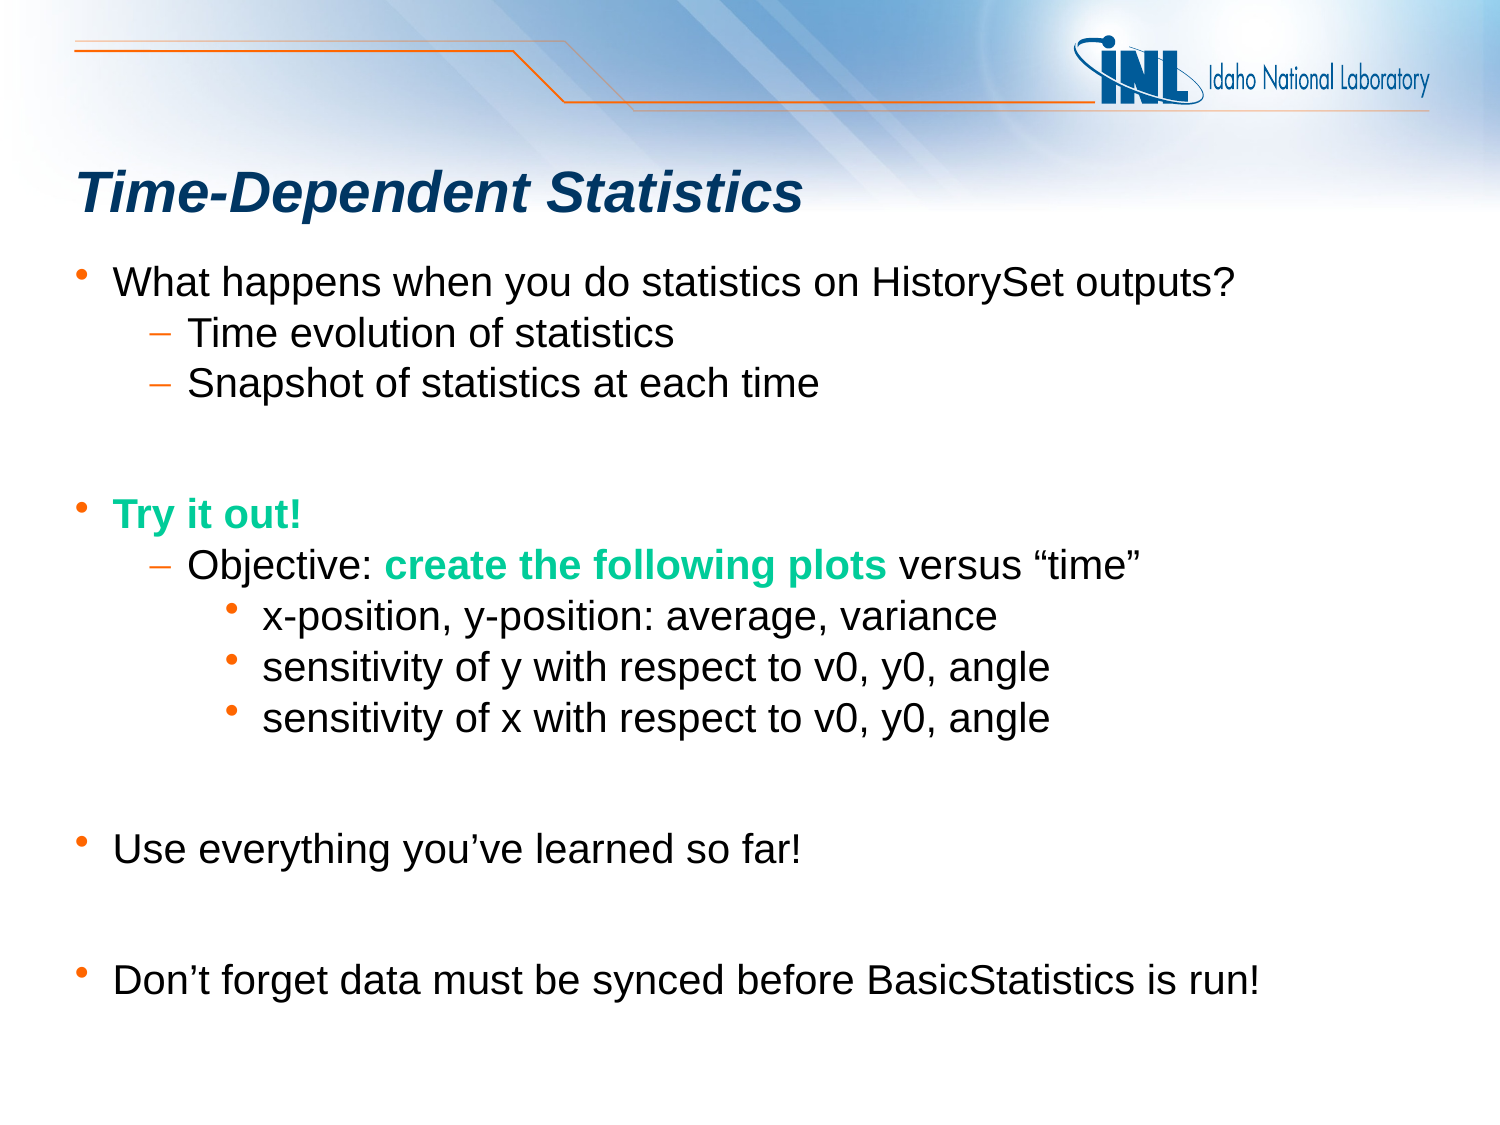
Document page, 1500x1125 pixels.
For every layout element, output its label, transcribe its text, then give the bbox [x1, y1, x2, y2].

picture [0, 0, 1500, 1125]
title Time-Dependent Statistics [74, 164, 1426, 225]
list What happens when you do statistics on HistorySet outputs? Time evolution of statistics Snapshot of statistics at each time Try it out! Objective: create the following plots versus “time” x-position, y-position: average, variance sensitivity of y with respect to v0, y0, angle sensitivity of x with respect to v0, y0, angle Use everything you’ve learned so far! Don’t forget data must be synced before BasicStatistics is run! [74, 261, 1426, 1023]
